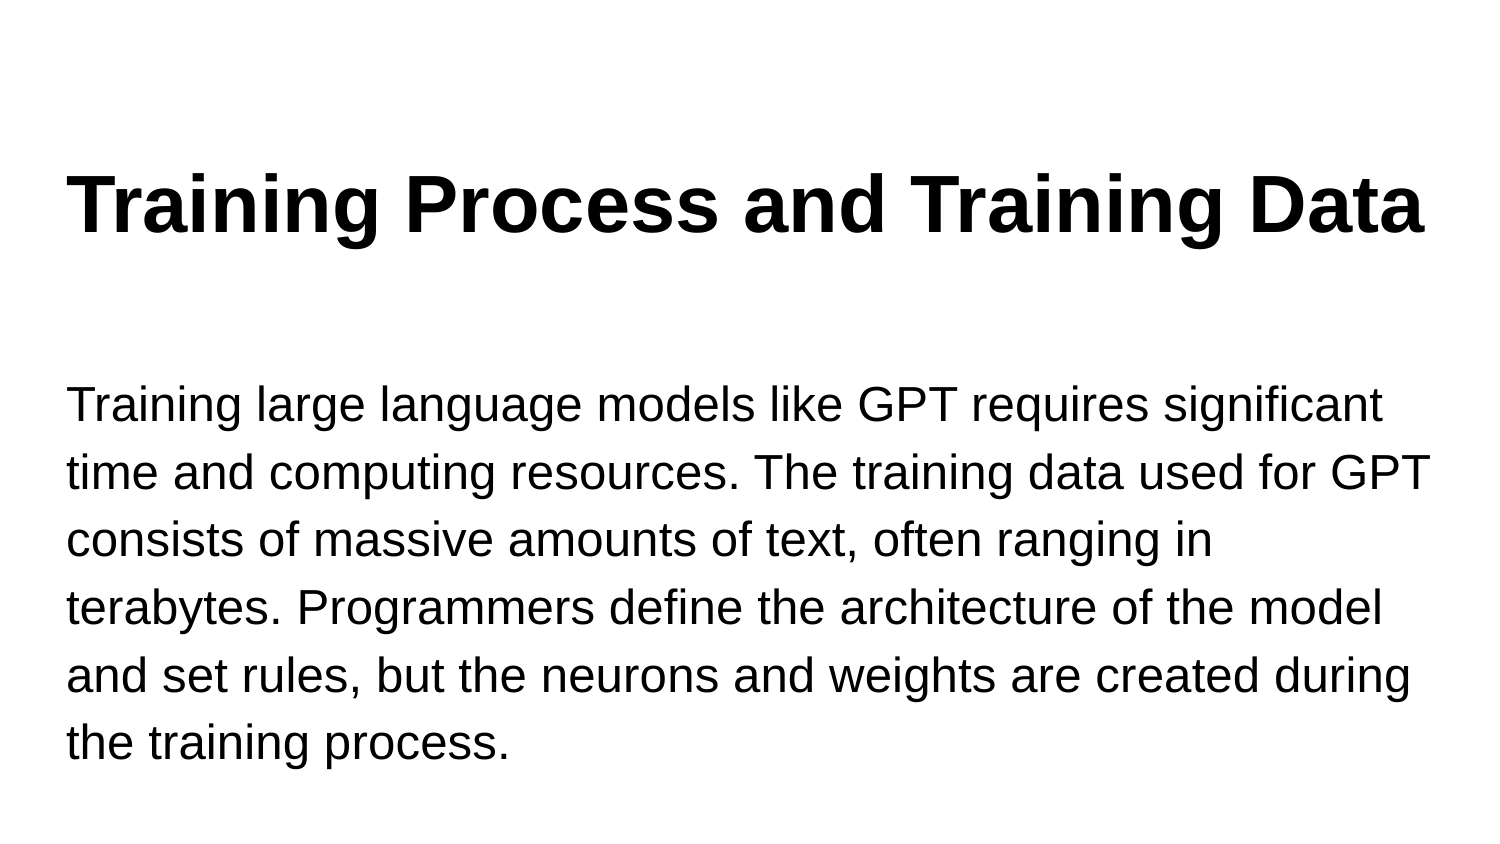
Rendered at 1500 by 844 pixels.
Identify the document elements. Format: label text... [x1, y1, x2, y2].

subtitle Training large language models like GPT requires significant time and computing resources. The training data used for GPT consists of massive amounts of text, often ranging in terabytes. Programmers define the architecture of the model and set rules, but the neurons and weights are created during the training process. [51, 282, 1449, 788]
title Training Process and Training Data [51, 122, 1449, 282]
